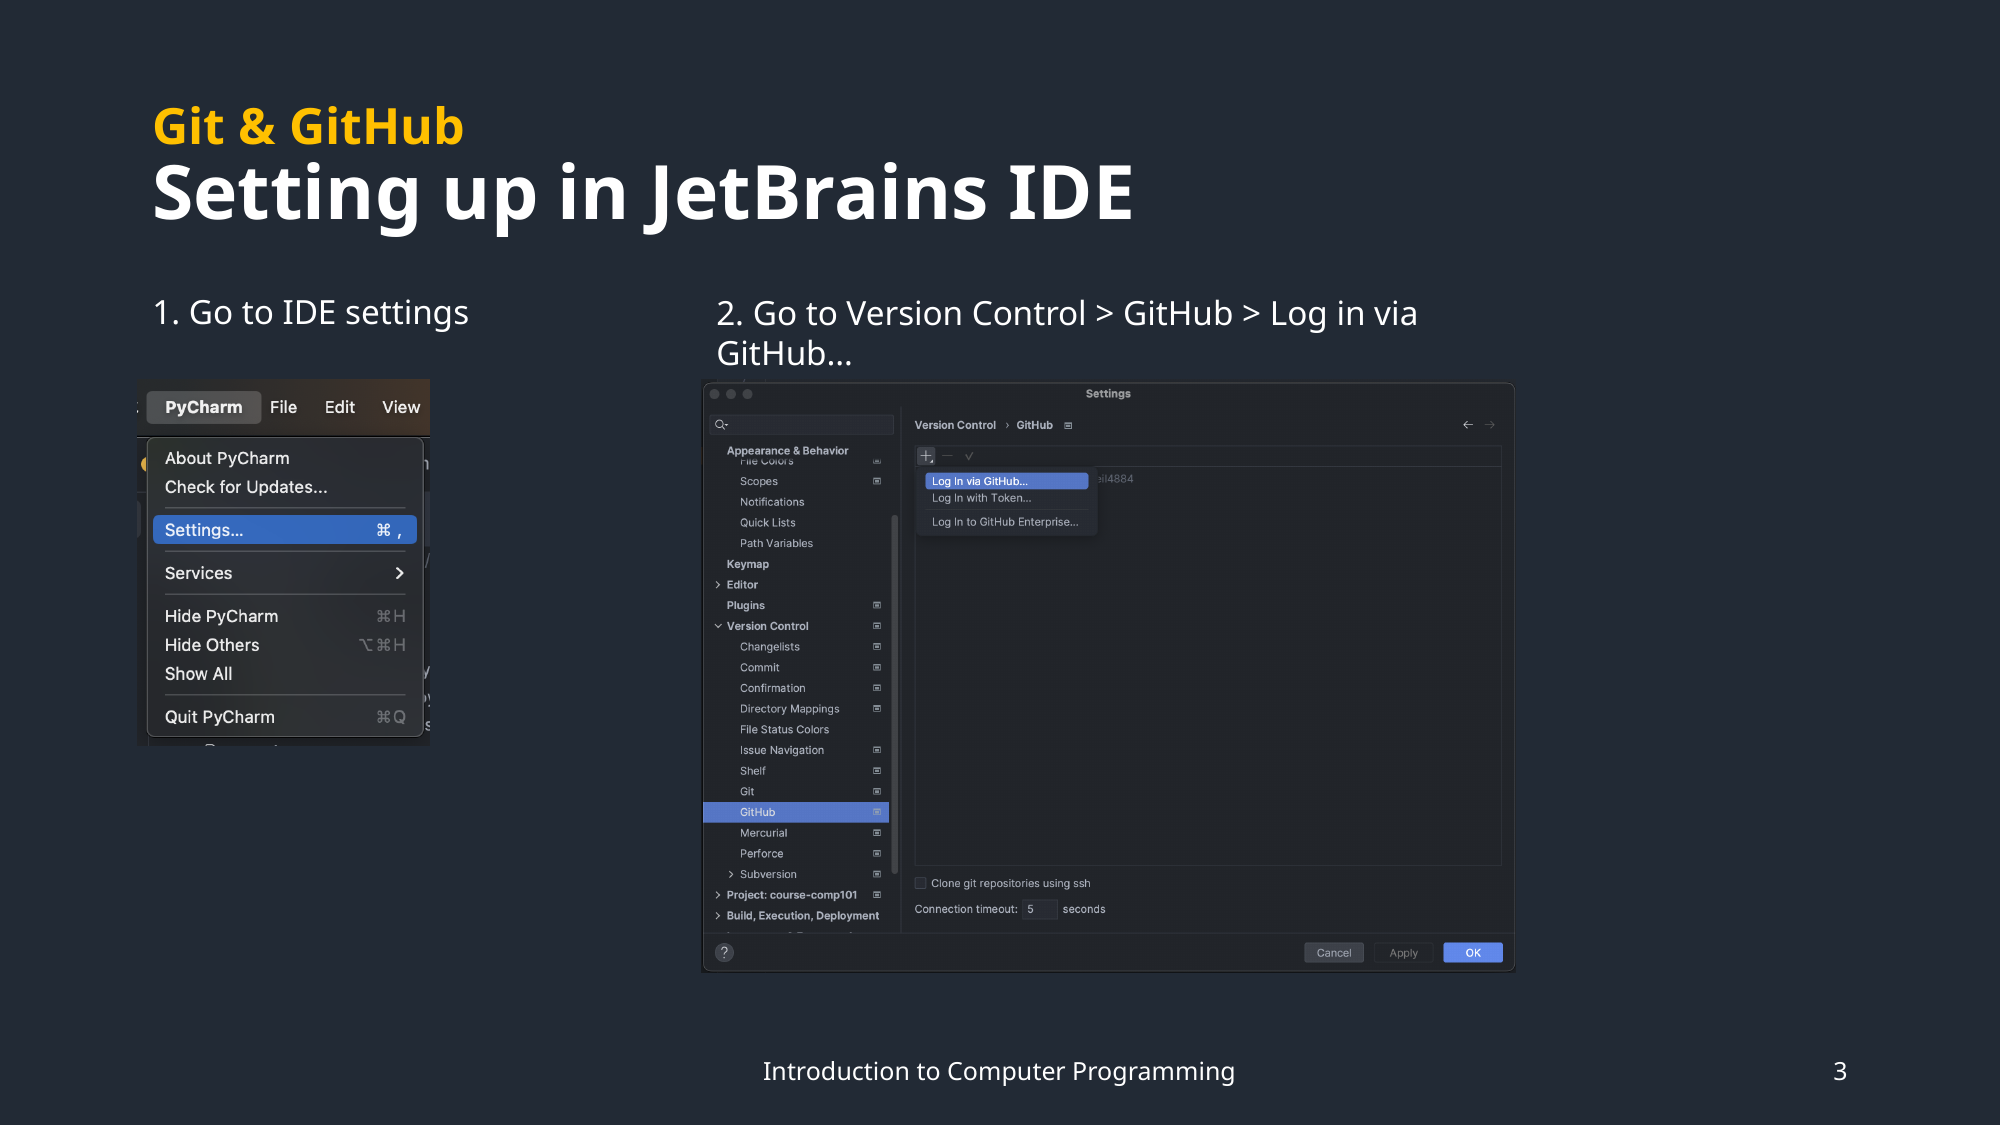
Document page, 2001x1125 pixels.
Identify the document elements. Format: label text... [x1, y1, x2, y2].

picture [701, 379, 1516, 973]
footer Introduction to Computer Programming [662, 1042, 1338, 1103]
text_box 2. Go to Version Control > GitHub > Log in via GitHub… [701, 284, 1565, 380]
picture [137, 379, 430, 746]
slide_number 3 [1412, 1042, 1863, 1103]
text_box 1. Go to IDE settings [137, 284, 562, 339]
title Git & GitHub Setting up in JetBrains IDE [137, 59, 1863, 278]
